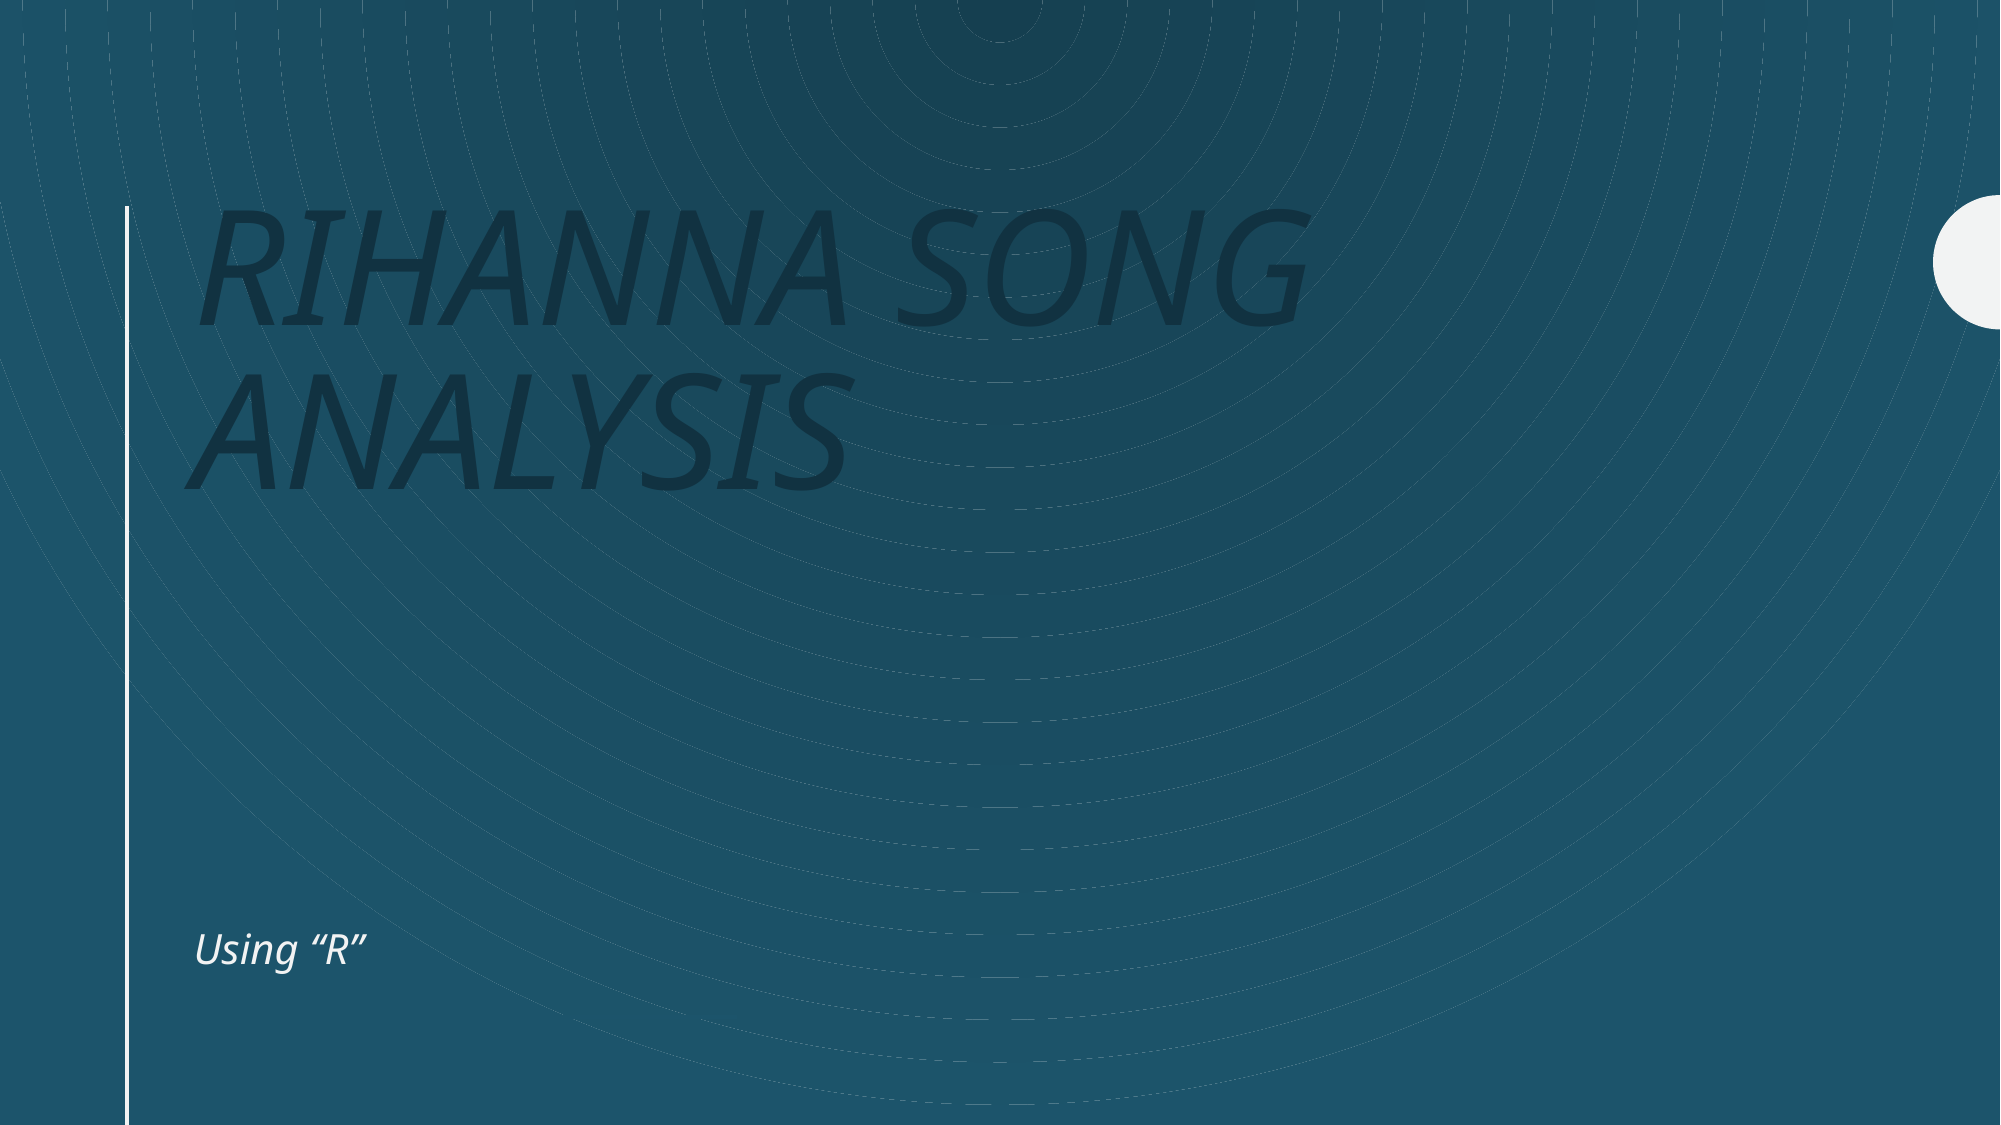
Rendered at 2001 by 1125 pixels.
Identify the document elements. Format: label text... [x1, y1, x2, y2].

subtitle Using “R” [178, 908, 1333, 1025]
title Rihanna Song analysis [178, 187, 1333, 888]
